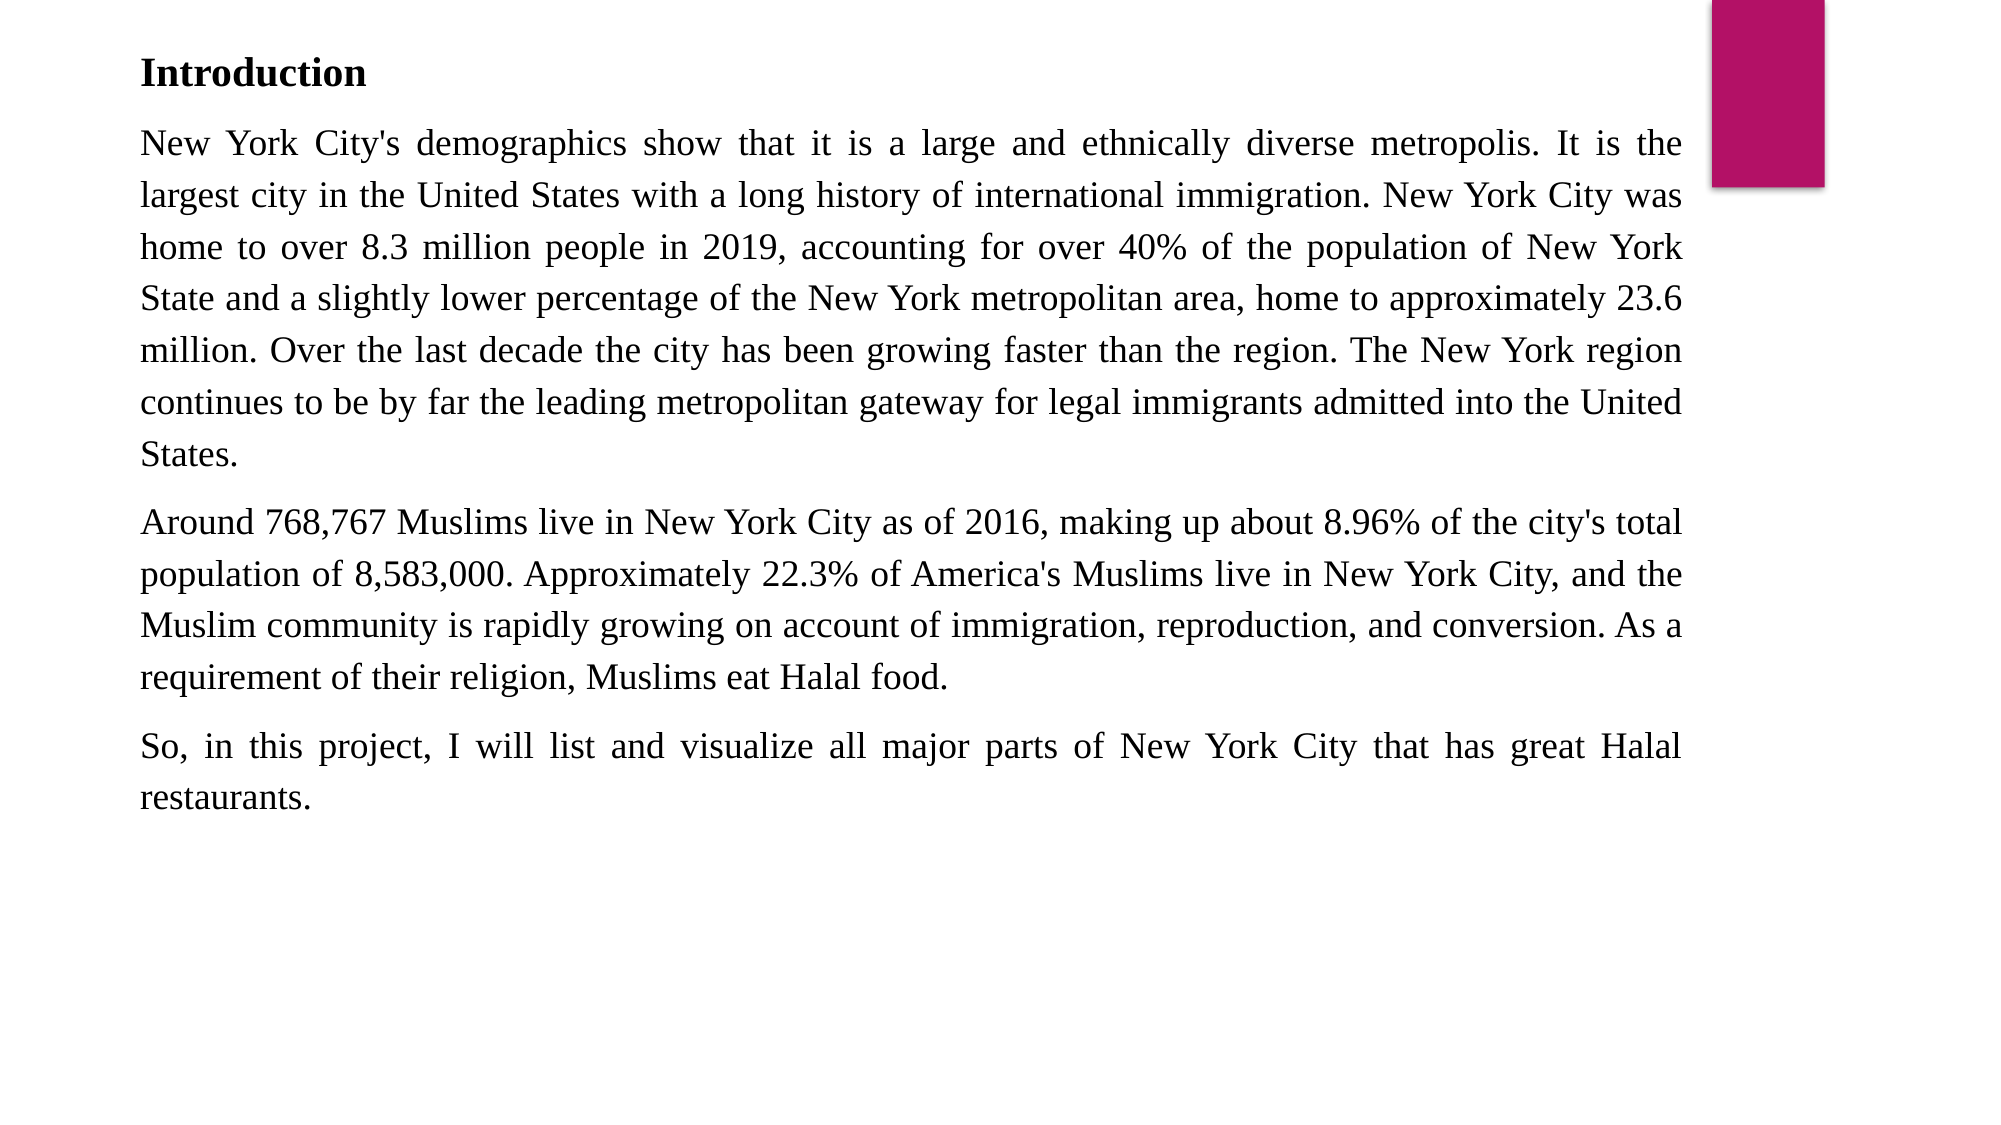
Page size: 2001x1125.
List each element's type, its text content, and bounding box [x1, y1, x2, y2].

text_box Introduction New York City's demographics show that it is a large and ethnically diverse metropolis. It is the largest city in the United States with a long history of international immigration. New York City was home to over 8.3 million people in 2019, accounting for over 40% of the population of New York State and a slightly lower percentage of the New York metropolitan area, home to approximately 23.6 million. Over the last decade the city has been growing faster than the region. The New York region continues to be by far the leading metropolitan gateway for legal immigrants admitted into the United States. Around 768,767 Muslims live in New York City as of 2016, making up about 8.96% of the city's total population of 8,583,000. Approximately 22.3% of America's Muslims live in New York City, and the Muslim community is rapidly growing on account of immigration, reproduction, and conversion. As a requirement of their religion, Muslims eat Halal food. So, in this project, I will list and visualize all major parts of New York City that has great Halal restaurants. [125, 33, 1700, 825]
